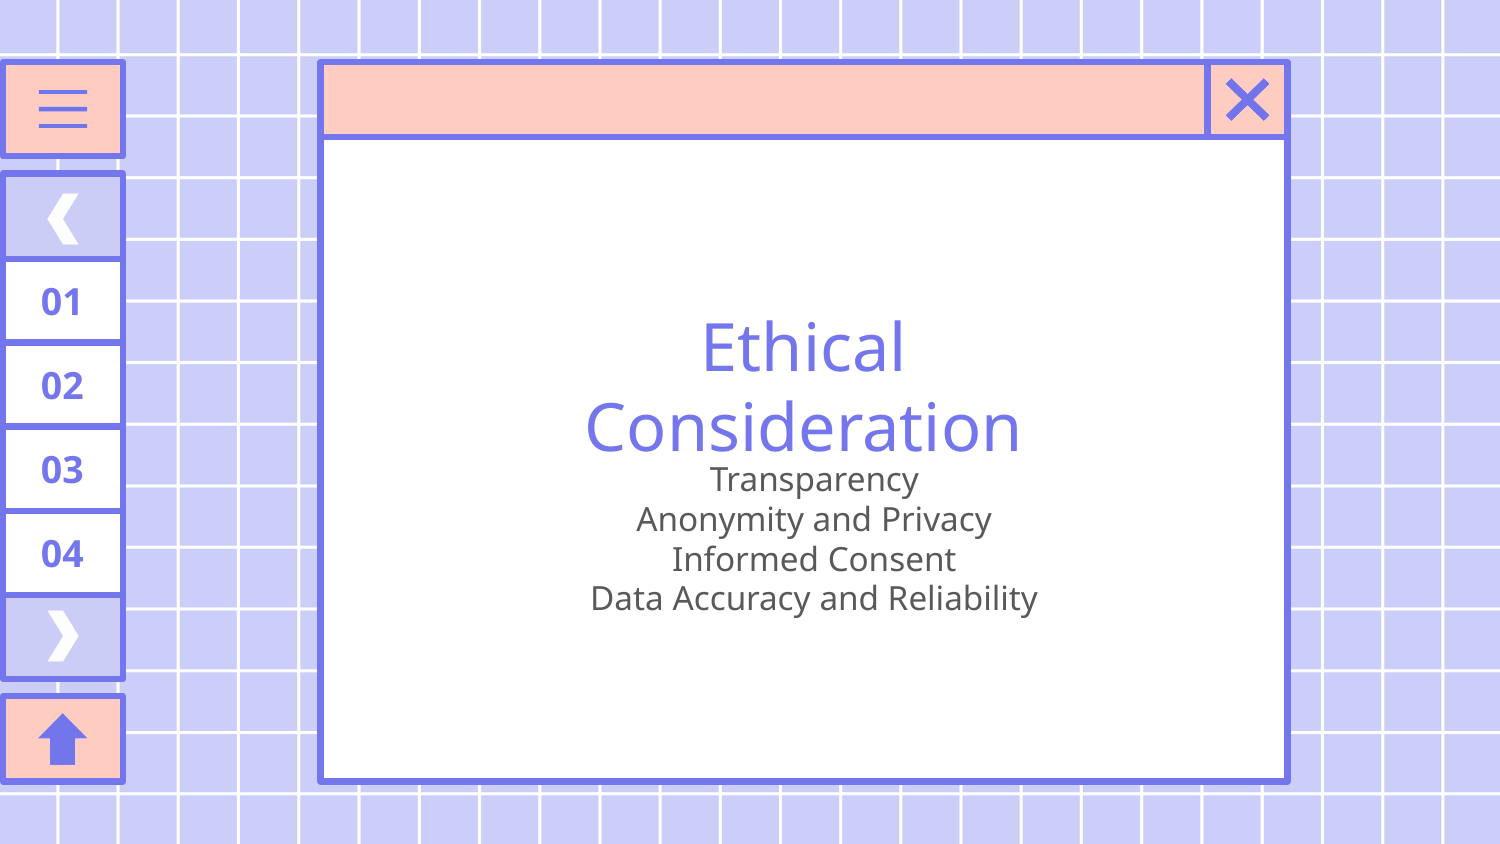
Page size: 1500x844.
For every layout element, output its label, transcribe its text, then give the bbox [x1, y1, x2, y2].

subtitle Transparency Anonymity and Privacy Informed Consent Data Accuracy and Reliability [540, 453, 1069, 662]
picture [38, 193, 88, 245]
picture [38, 610, 88, 662]
title Ethical Consideration [540, 315, 1069, 453]
text_box 01 [20, 281, 104, 319]
picture [37, 713, 88, 765]
text_box 04 [20, 533, 104, 572]
picture [38, 90, 88, 129]
text_box 03 [20, 449, 104, 487]
text_box 02 [20, 365, 104, 403]
picture [0, 0, 1500, 844]
